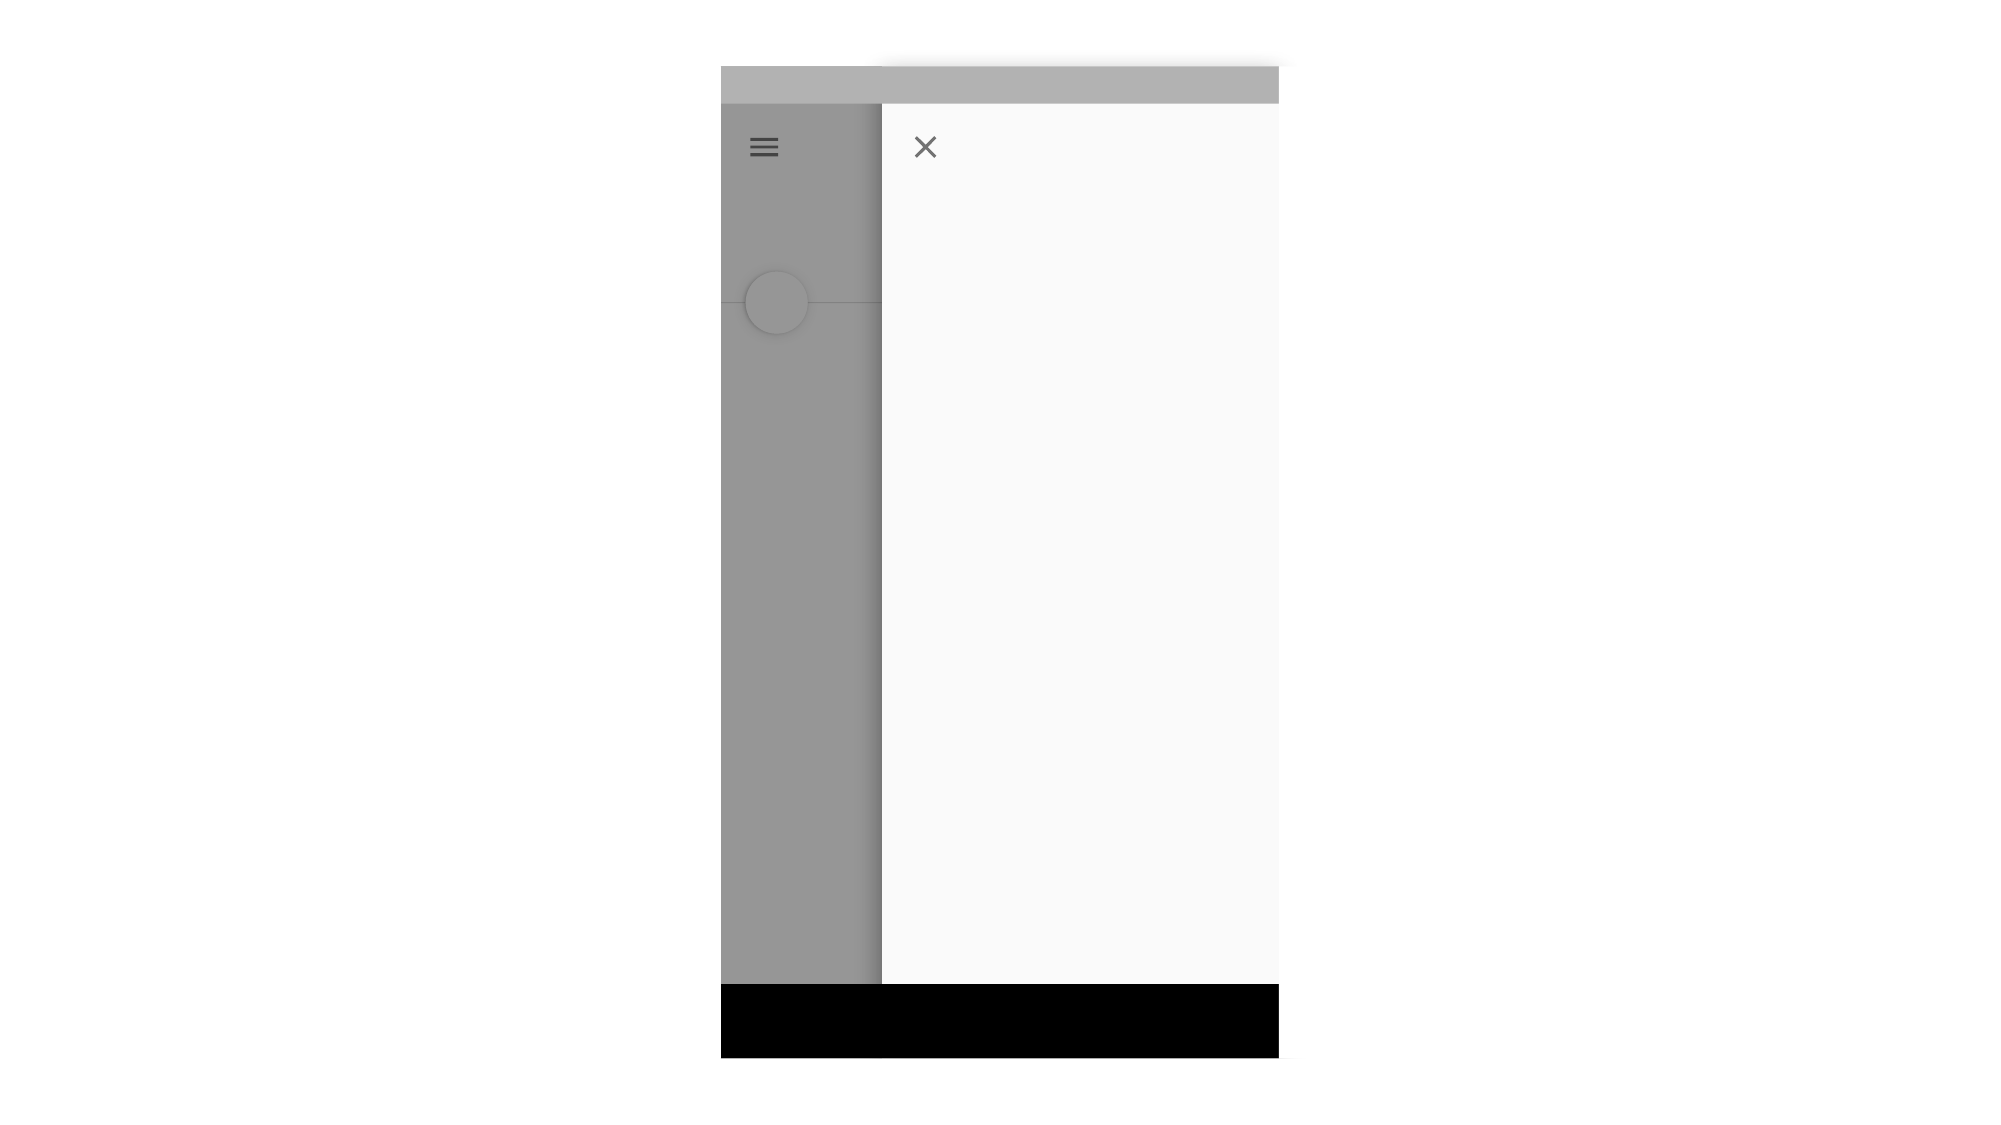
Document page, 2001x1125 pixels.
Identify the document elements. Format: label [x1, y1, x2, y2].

text_box [0, 66, 2000, 1125]
